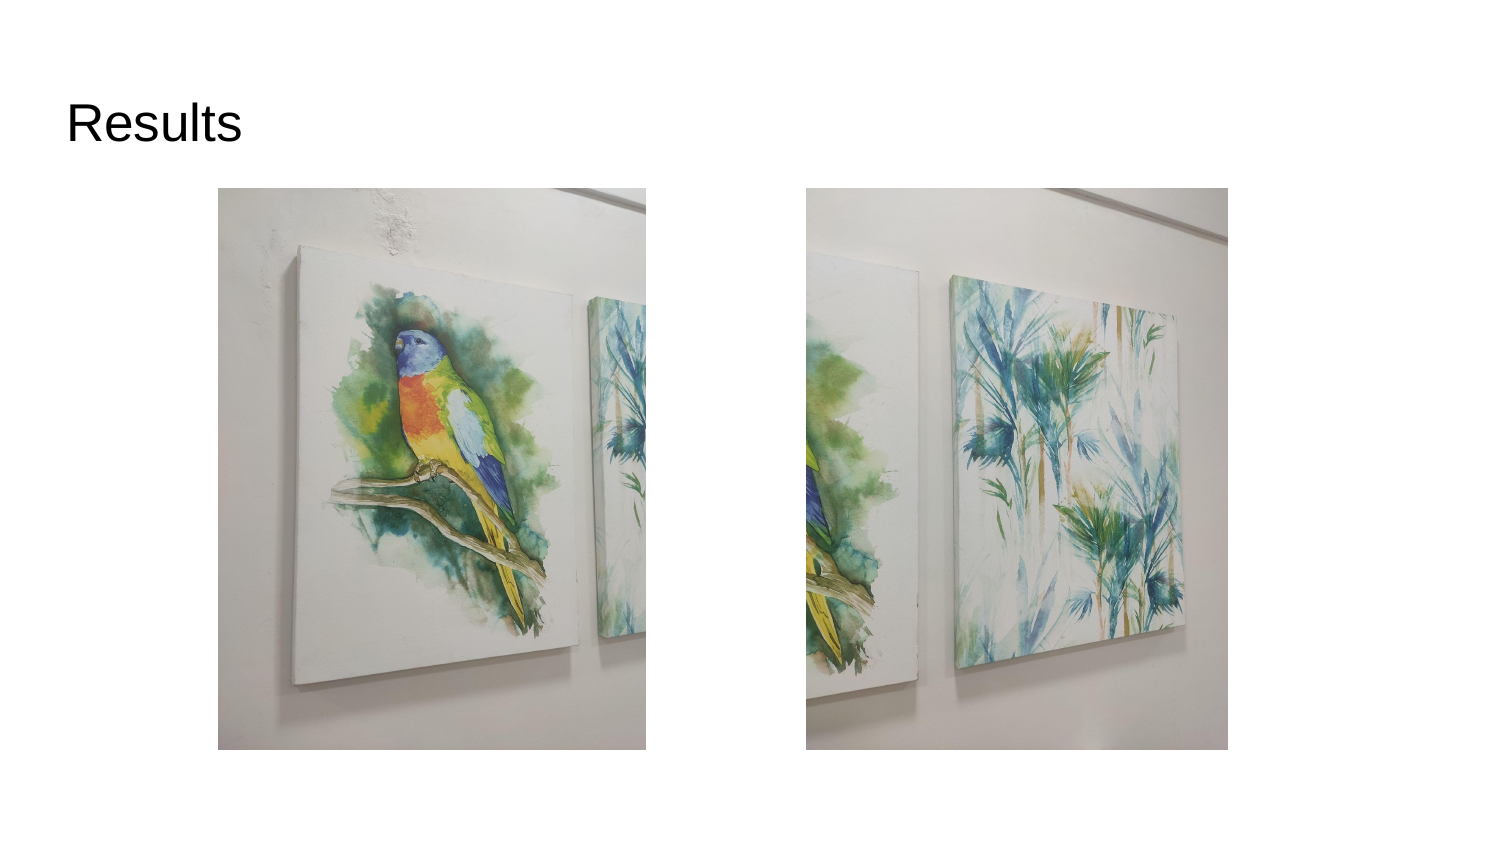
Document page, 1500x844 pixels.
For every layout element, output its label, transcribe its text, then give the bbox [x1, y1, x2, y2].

picture [217, 188, 646, 750]
title Results [51, 72, 1449, 167]
picture [806, 188, 1228, 750]
